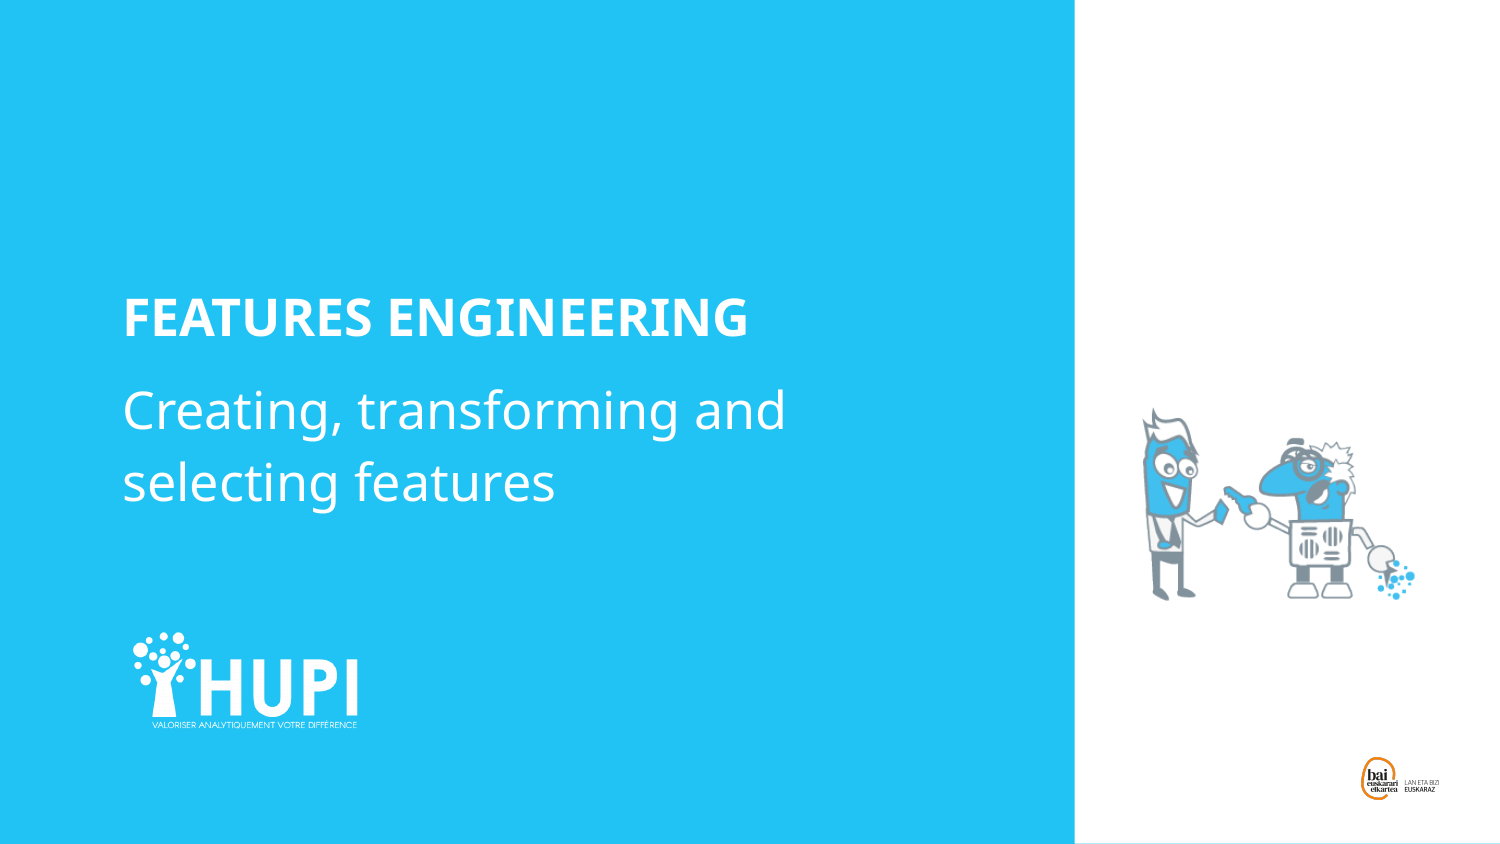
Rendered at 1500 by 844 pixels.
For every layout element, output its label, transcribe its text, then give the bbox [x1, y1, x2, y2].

text_box [1074, 0, 1500, 844]
picture [1361, 757, 1440, 800]
picture [133, 632, 363, 748]
picture [1142, 407, 1417, 601]
text_box FEATURES ENGINEERING Creating, transforming and selecting features [107, 169, 989, 527]
